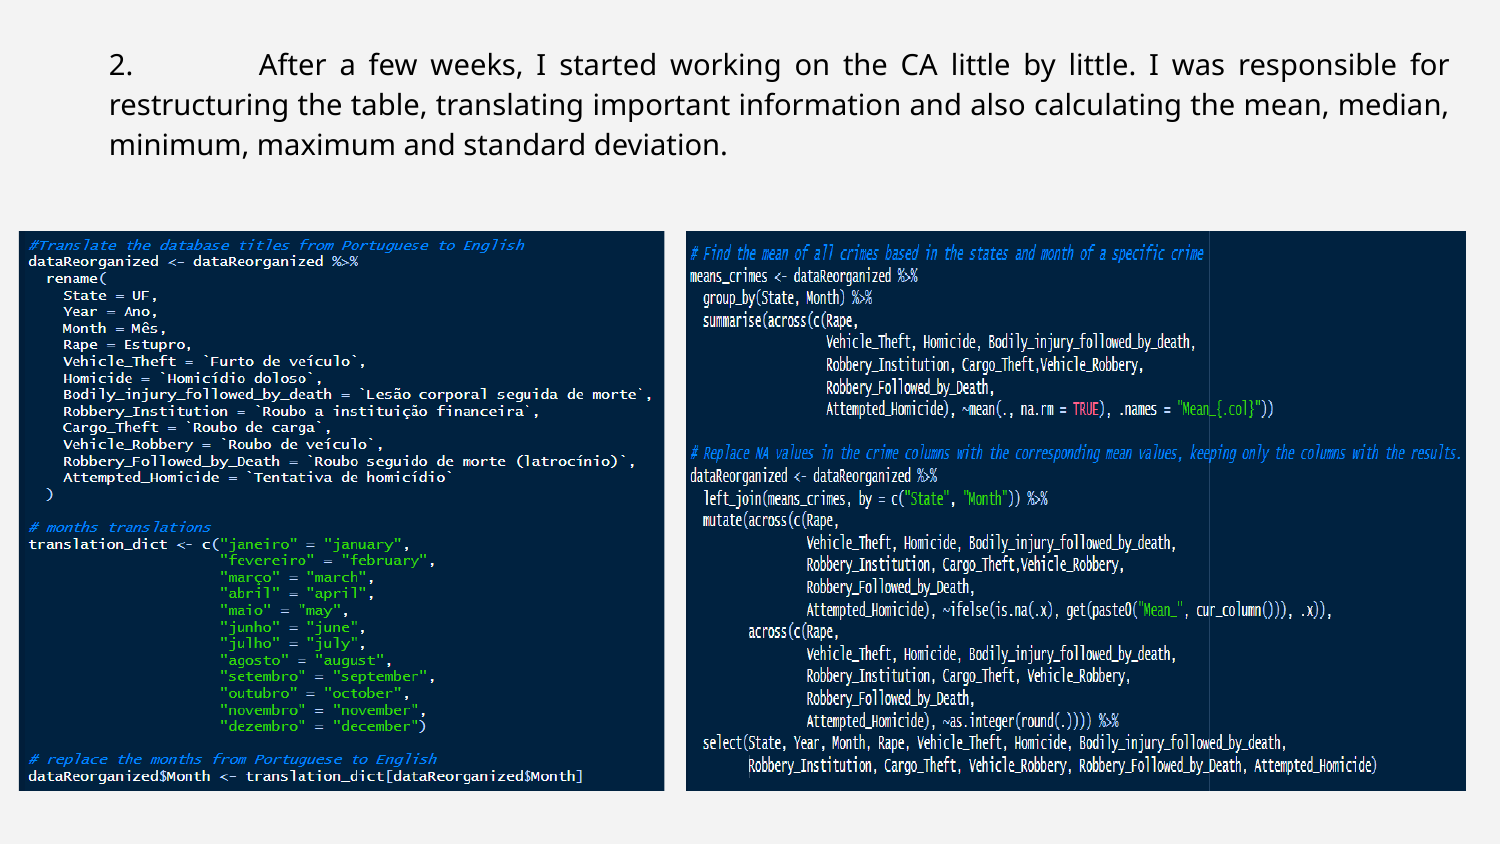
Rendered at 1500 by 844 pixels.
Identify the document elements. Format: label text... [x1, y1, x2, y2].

list 2. After a few weeks, I started working on the CA little by little. I was responsible for restructuring the table, translating important information and also calculating the mean, median, minimum, maximum and standard deviation. [18, 25, 1466, 194]
picture [686, 231, 1466, 792]
picture [18, 231, 665, 792]
